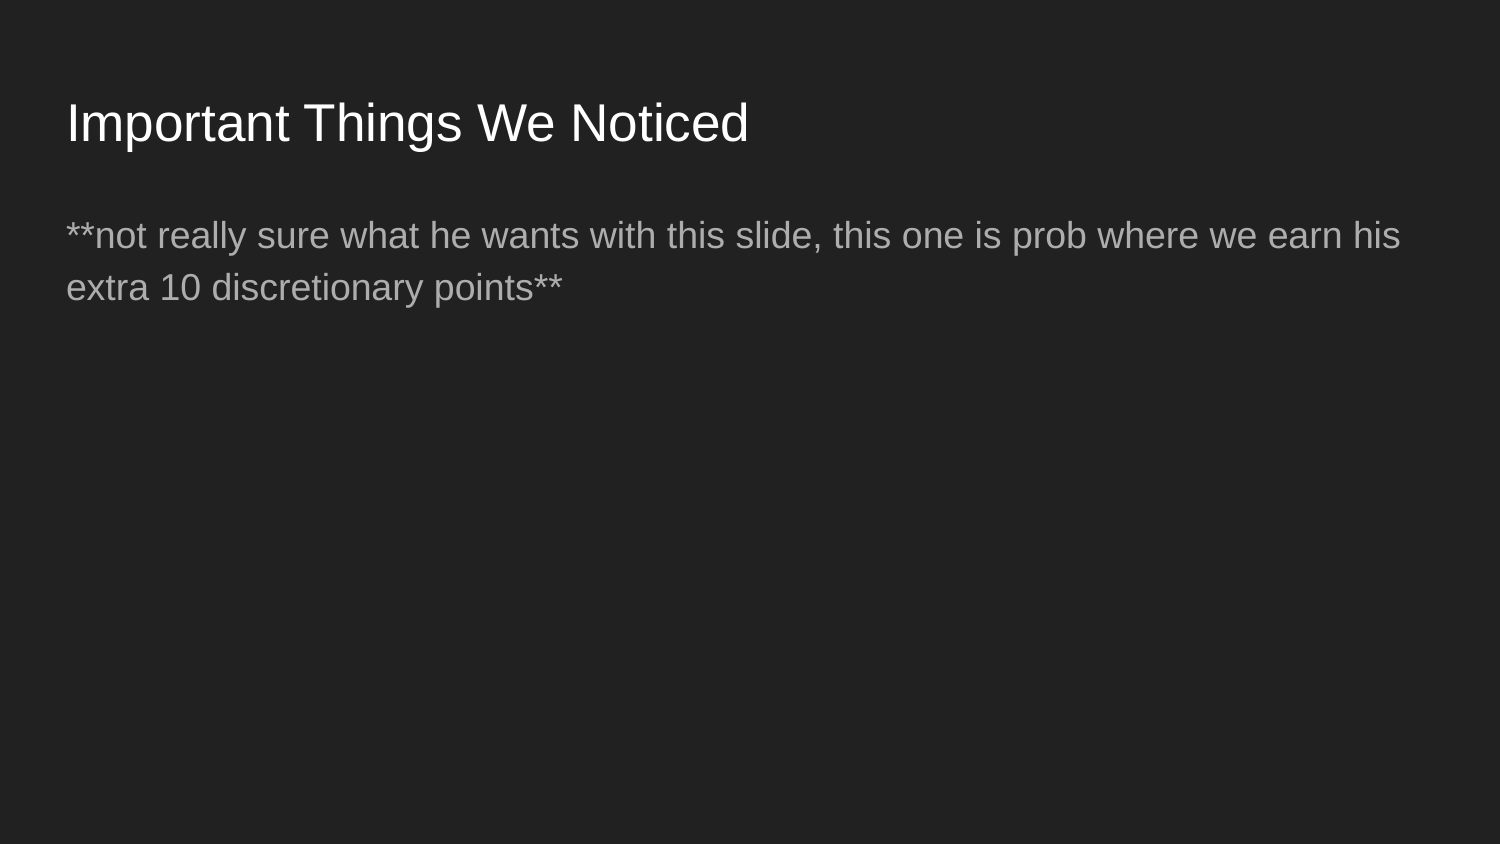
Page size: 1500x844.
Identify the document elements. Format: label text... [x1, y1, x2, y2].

title Important Things We Noticed [51, 72, 1449, 167]
list **not really sure what he wants with this slide, this one is prob where we earn his extra 10 discretionary points** [51, 189, 1449, 750]
